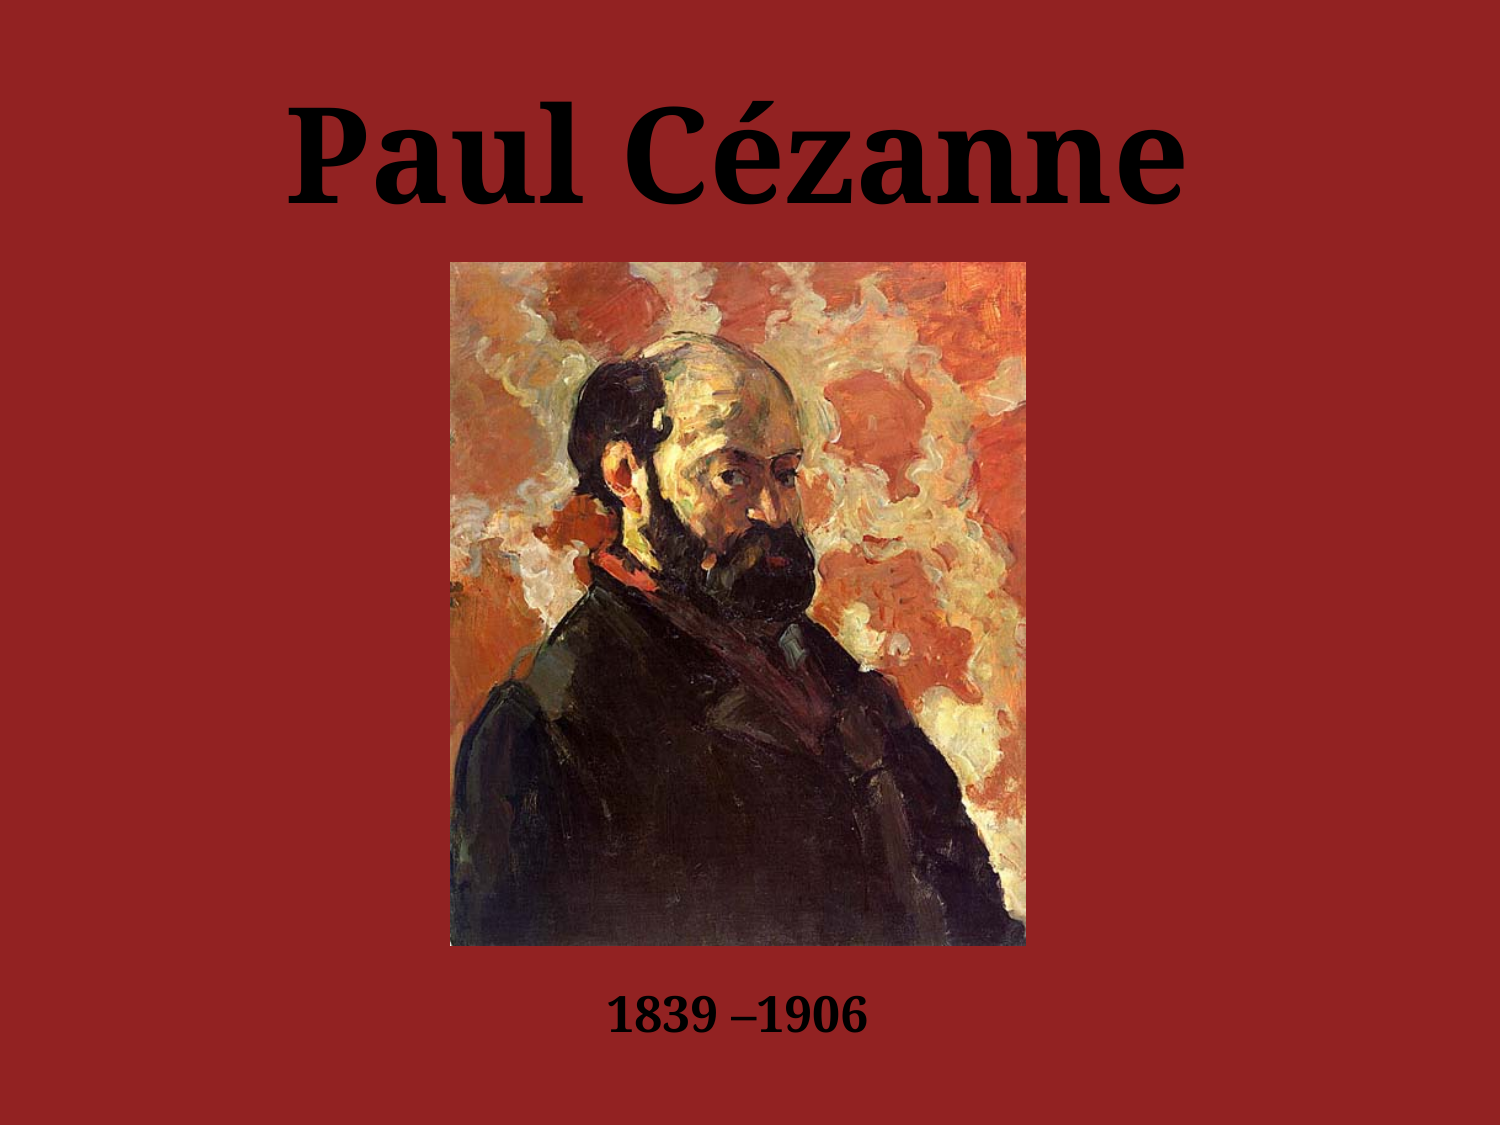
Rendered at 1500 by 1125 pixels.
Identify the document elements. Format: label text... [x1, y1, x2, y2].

picture [449, 262, 1027, 946]
title Paul Cézanne [99, 62, 1375, 238]
subtitle 1839 –1906 [212, 975, 1263, 1050]
